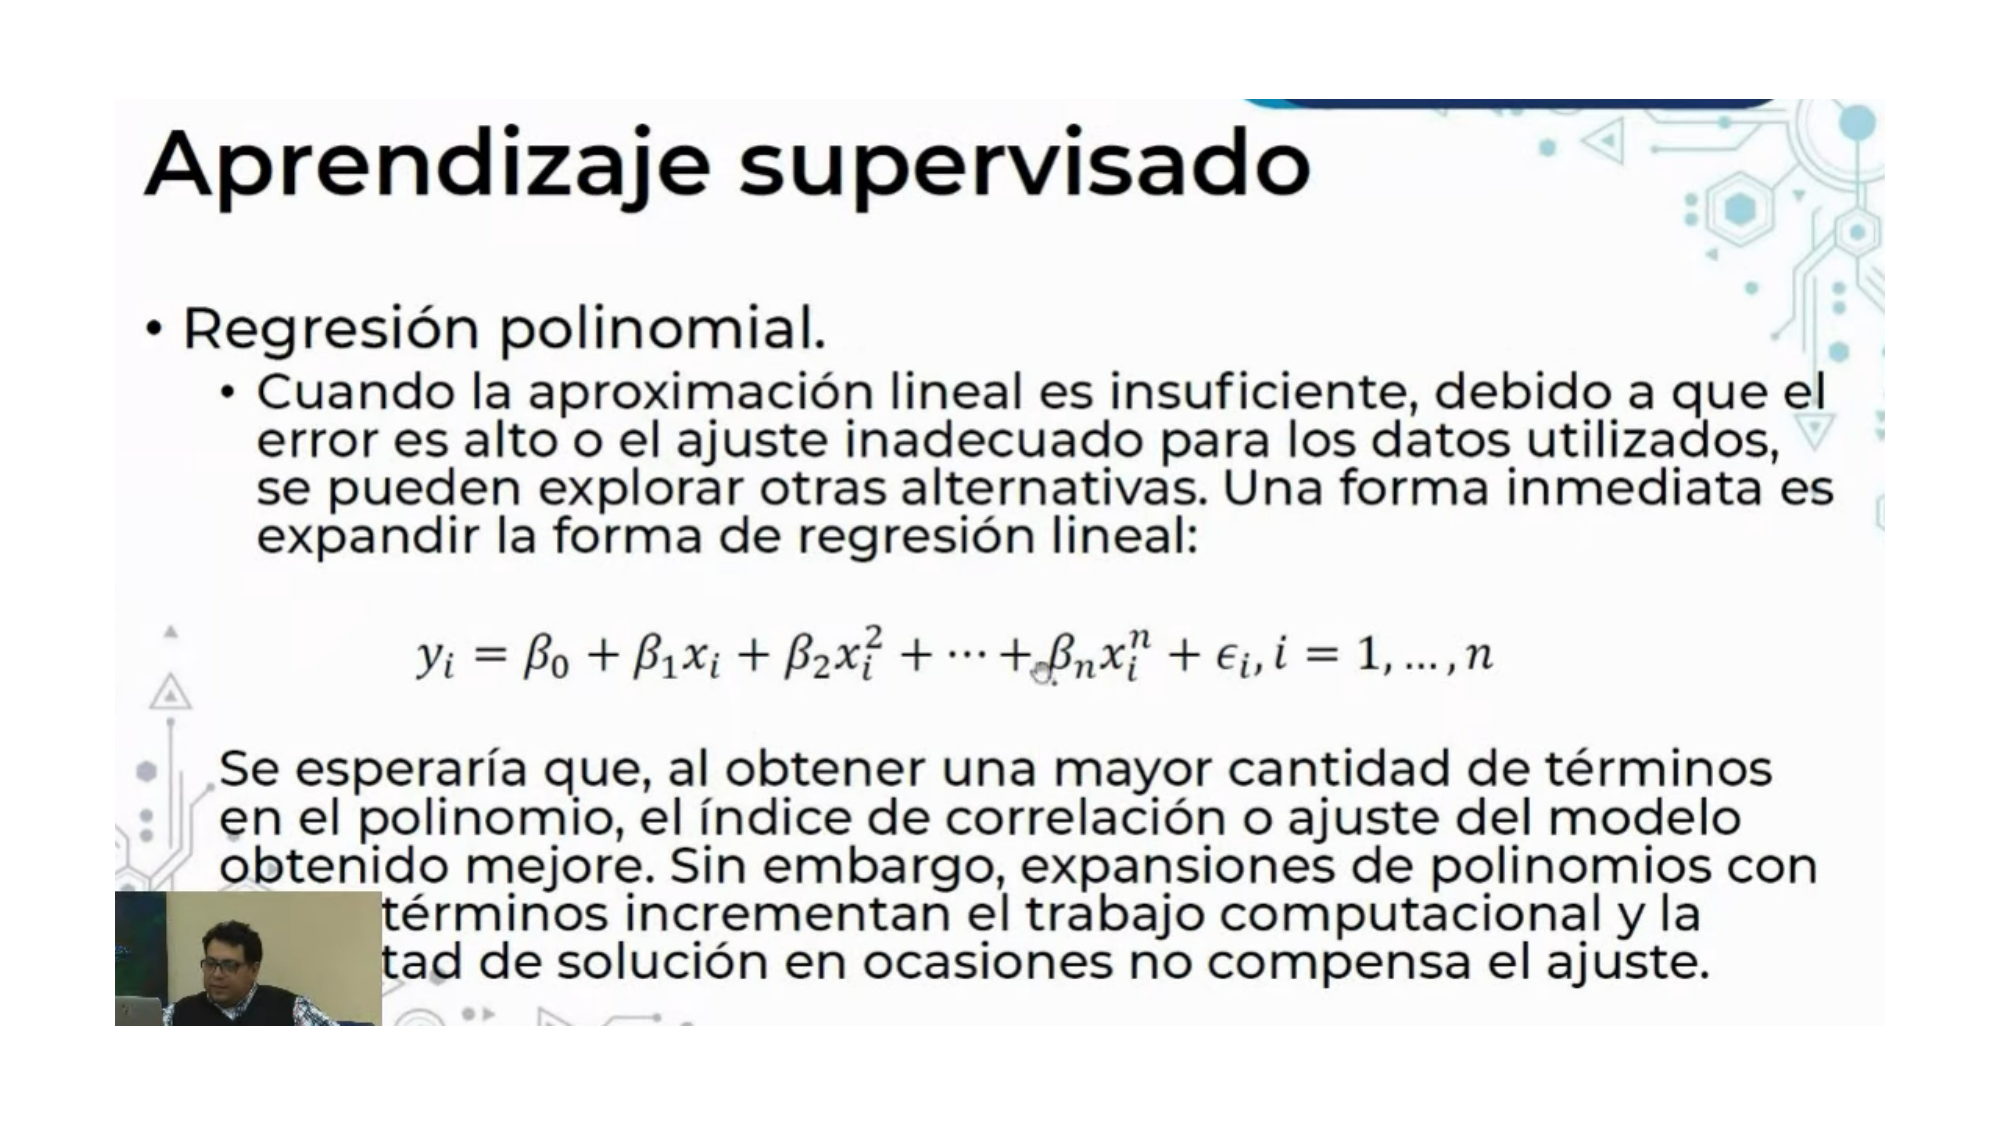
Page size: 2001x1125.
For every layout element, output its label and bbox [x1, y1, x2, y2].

picture [114, 98, 1885, 1027]
